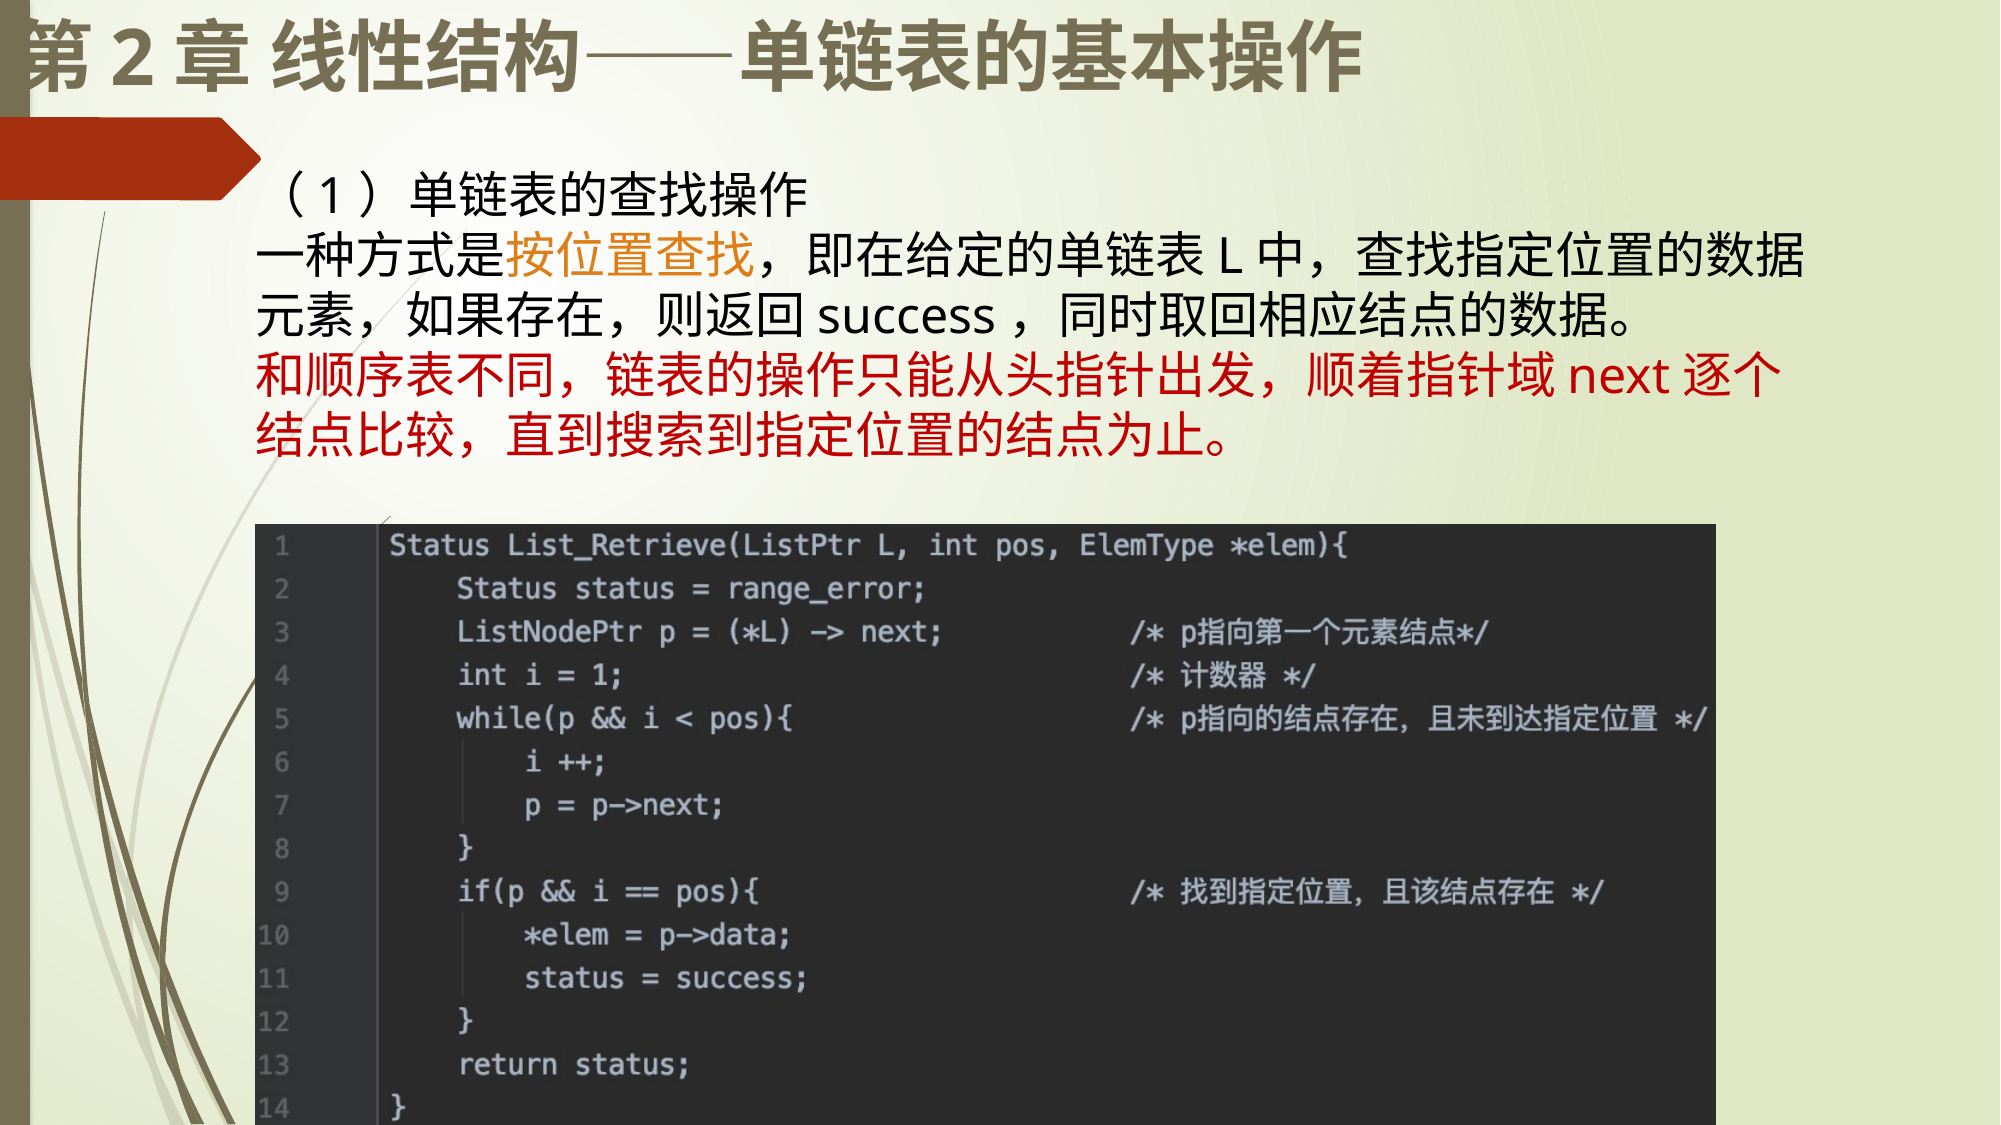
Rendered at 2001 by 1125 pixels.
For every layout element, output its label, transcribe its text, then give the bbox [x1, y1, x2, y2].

picture [254, 524, 1716, 1125]
title 第2章 线性结构——单链表的基本操作 [0, 0, 1411, 133]
text_box （1）单链表的查找操作 一种方式是按位置查找，即在给定的单链表L中，查找指定位置的数据元素，如果存在，则返回success，同时取回相应结点的数据。 和顺序表不同，链表的操作只能从头指针出发，顺着指针域next逐个结点比较，直到搜索到指定位置的结点为止。 [240, 156, 1835, 471]
